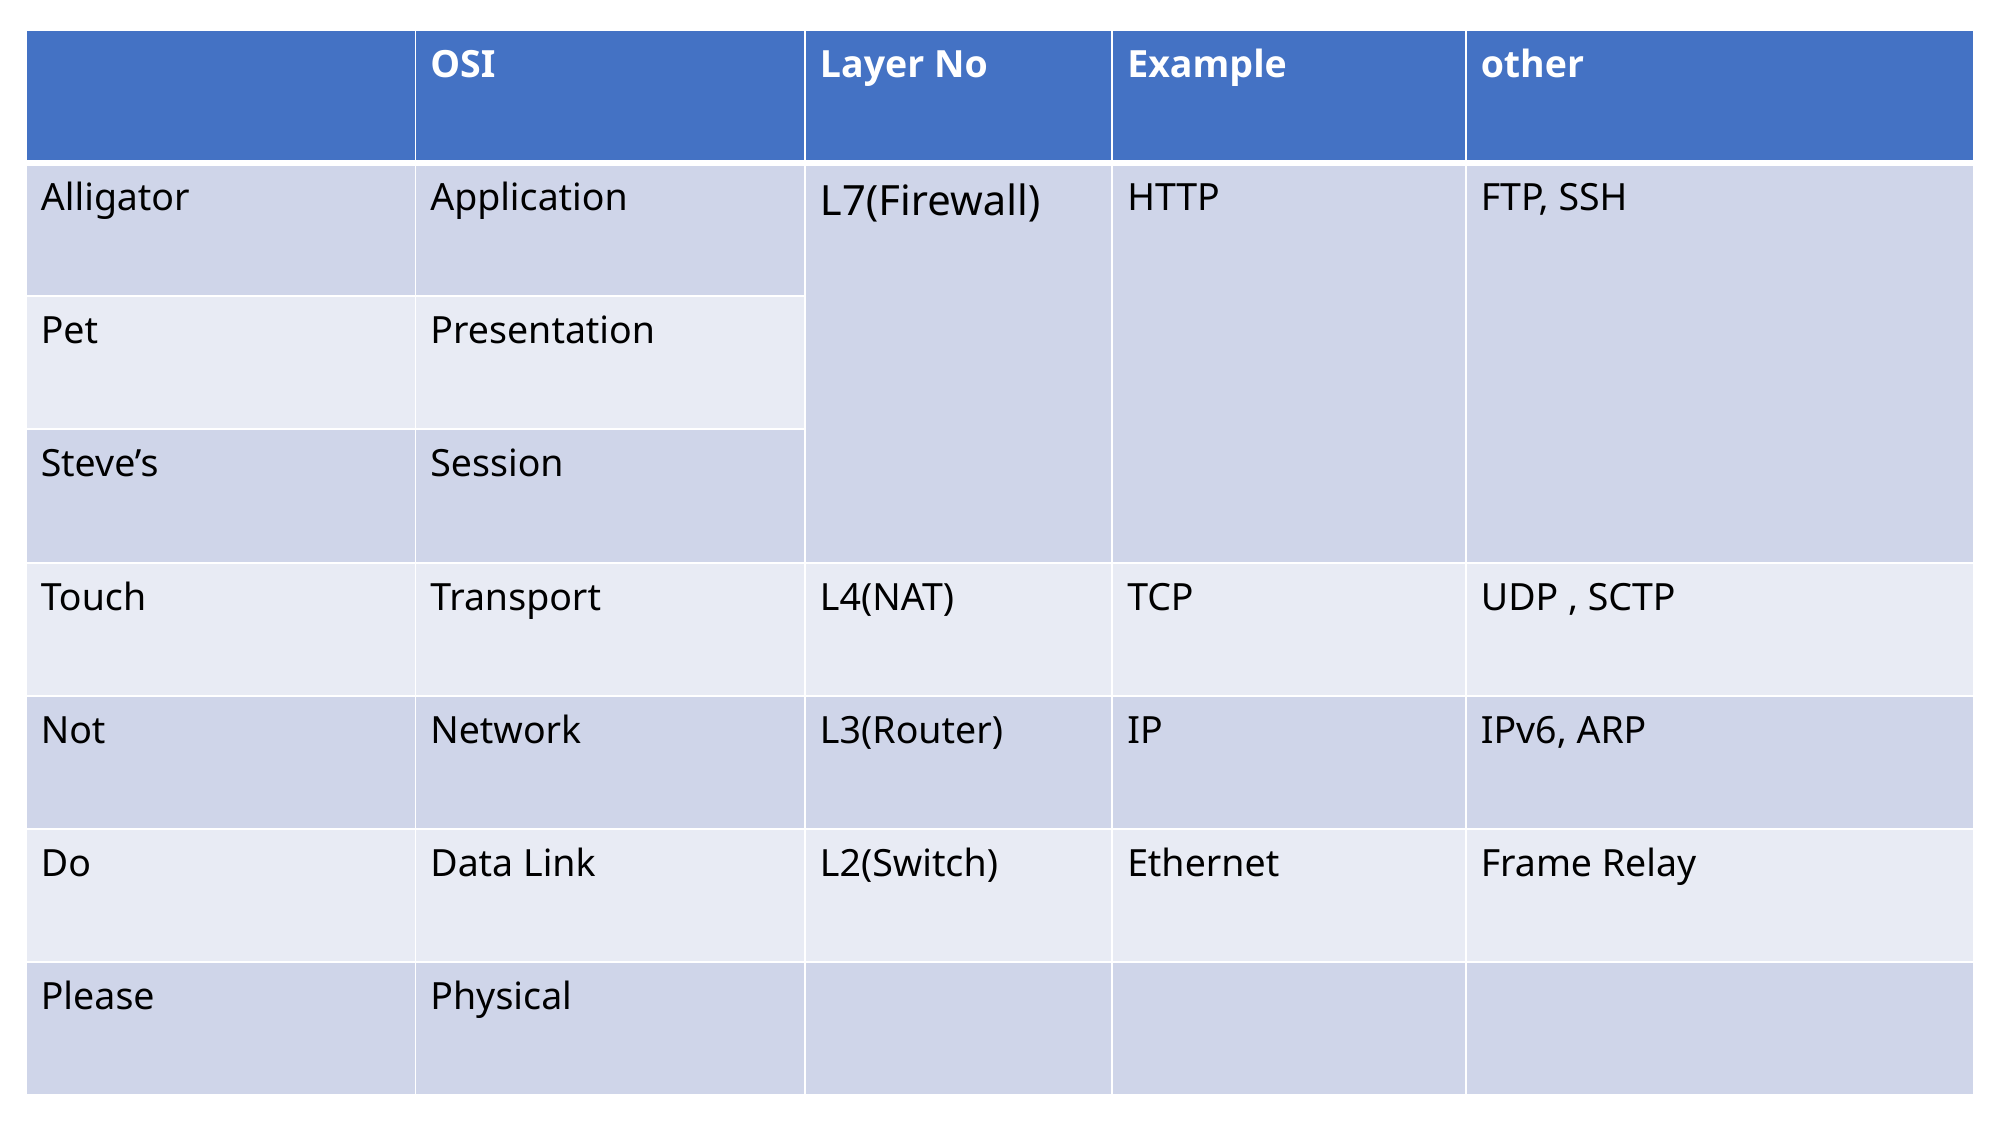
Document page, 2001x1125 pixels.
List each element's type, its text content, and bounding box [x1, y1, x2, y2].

table_cell HTTP [1113, 166, 1465, 562]
table_cell Ethernet [1113, 830, 1465, 961]
table_cell Transport [416, 564, 804, 695]
table_cell UDP , SCTP [1467, 564, 1973, 695]
table_cell Data Link [416, 830, 804, 961]
table_cell Touch [27, 564, 415, 695]
table_header OSI [416, 31, 804, 160]
table_header other [1467, 31, 1973, 160]
table_cell L7(Firewall) [806, 166, 1111, 562]
table_cell Physical [416, 963, 804, 1094]
table_cell [806, 963, 1111, 1094]
table_cell [1467, 963, 1973, 1094]
table_cell L4(NAT) [806, 564, 1111, 695]
table_cell Presentation [416, 297, 804, 428]
table_cell Steve’s [27, 430, 415, 562]
table_cell FTP, SSH [1467, 166, 1973, 562]
table_cell [1113, 963, 1465, 1094]
table_header Layer No [806, 31, 1111, 160]
table_header Example [1113, 31, 1465, 160]
table_cell Pet [27, 297, 415, 428]
table_cell Frame Relay [1467, 830, 1973, 961]
table_cell Application [416, 166, 804, 295]
table_cell IP [1113, 697, 1465, 828]
table_cell Not [27, 697, 415, 828]
table_cell L3(Router) [806, 697, 1111, 828]
table_cell L2(Switch) [806, 830, 1111, 961]
table_cell IPv6, ARP [1467, 697, 1973, 828]
table_cell Do [27, 830, 415, 961]
table_cell Session [416, 430, 804, 562]
table_cell TCP [1113, 564, 1465, 695]
table_cell Network [416, 697, 804, 828]
table_cell Please [27, 963, 415, 1094]
table_header [27, 31, 415, 160]
table_cell Alligator [27, 166, 415, 295]
